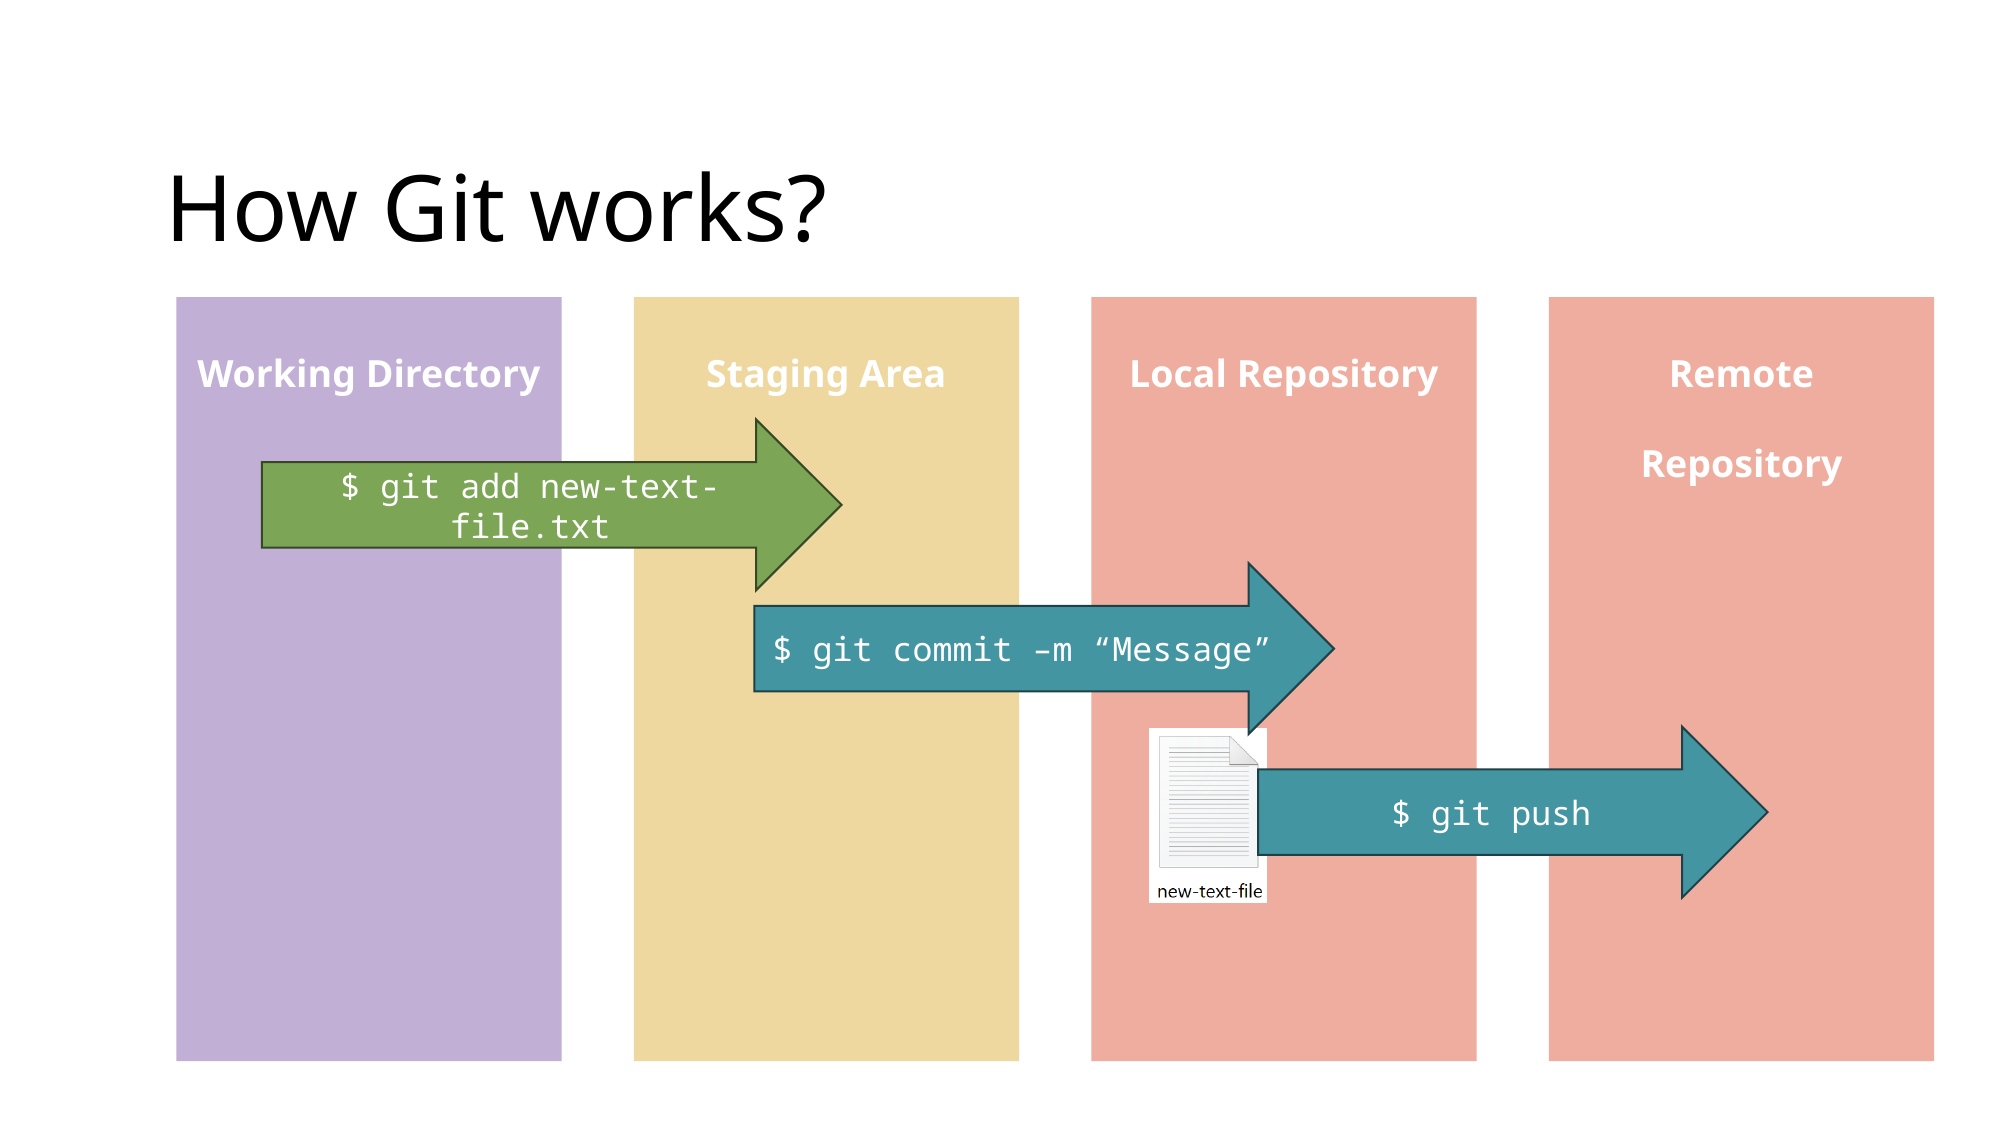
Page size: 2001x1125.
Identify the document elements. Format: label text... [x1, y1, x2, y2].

text_box Staging Area [633, 297, 1020, 1062]
title How Git works? [150, 155, 1800, 276]
text_box $ git commit –m “Message” [753, 560, 1336, 728]
text_box Local Repository [1091, 693, 1477, 1062]
text_box $ git push [1267, 724, 1770, 901]
text_box Remote Repository [1548, 297, 1935, 1062]
picture [1149, 728, 1267, 903]
text_box $ git add new-text-file.txt [260, 416, 844, 593]
text_box Local Repository [1091, 297, 1477, 768]
text_box Working Directory [176, 297, 562, 1062]
